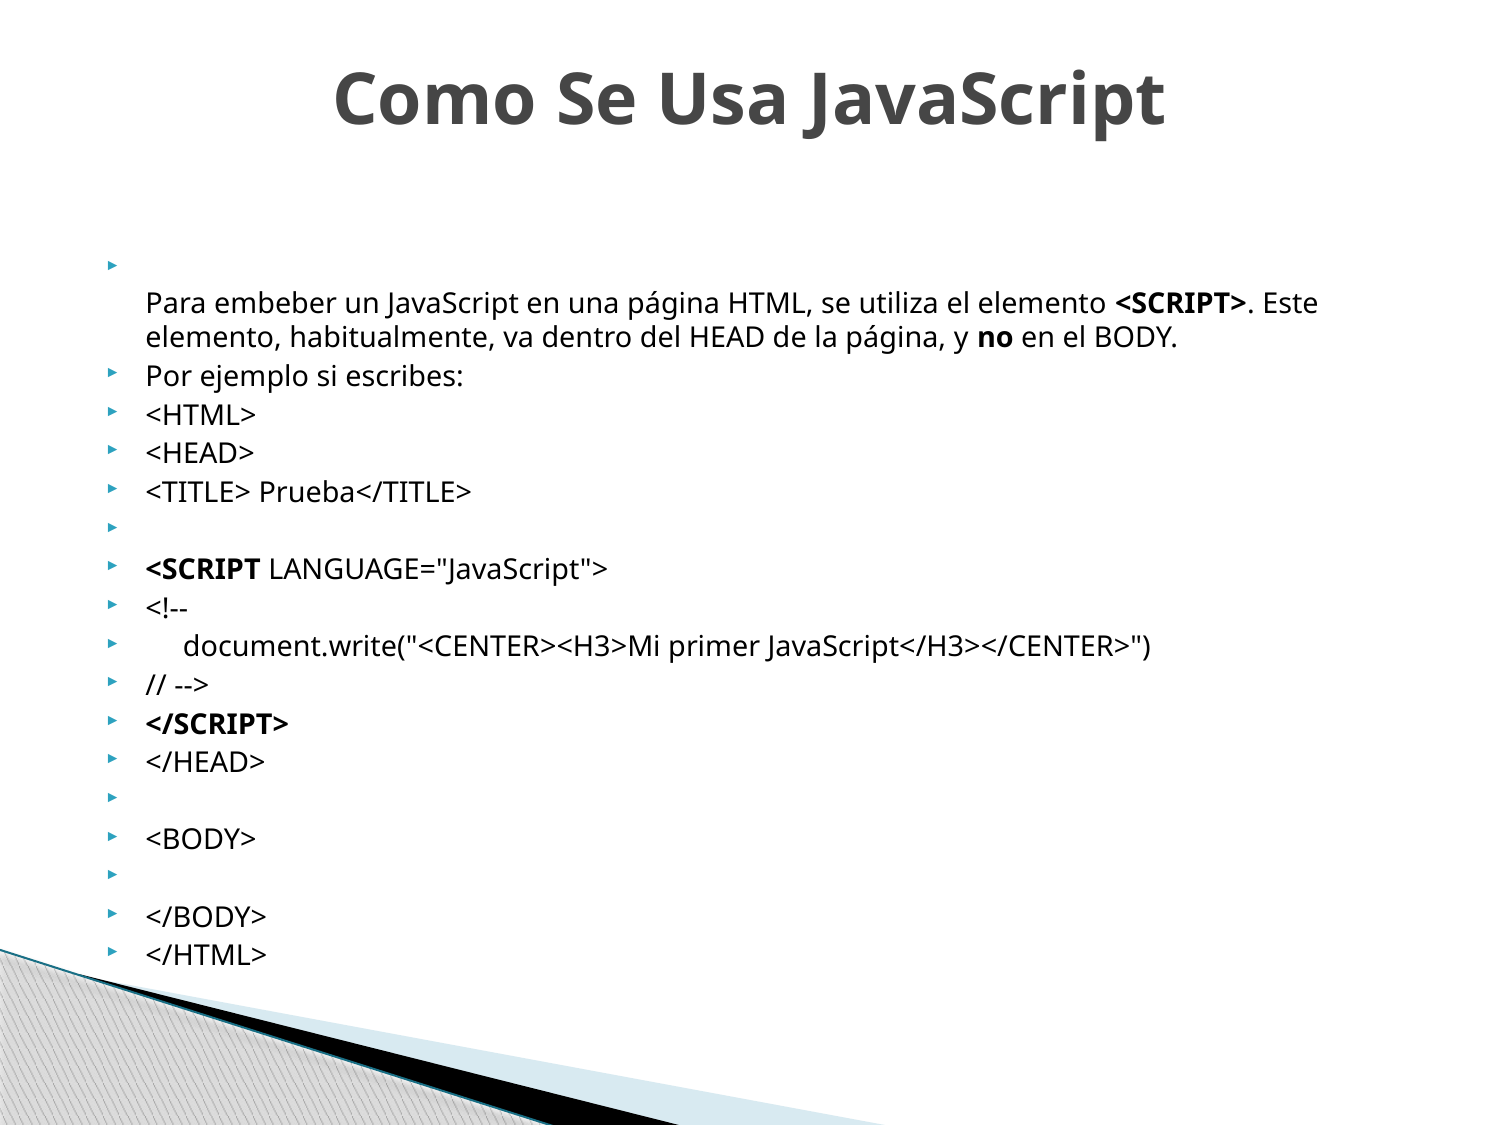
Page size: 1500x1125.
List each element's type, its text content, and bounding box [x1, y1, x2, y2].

list Para embeber un JavaScript en una página HTML, se utiliza el elemento <SCRIPT>. Este elemento, habitualmente, va dentro del HEAD de la página, y no en el BODY. Por ejemplo si escribes: <HTML> <HEAD> <TITLE> Prueba</TITLE> <SCRIPT LANGUAGE="JavaScript"> <!-- document.write("<CENTER><H3>Mi primer JavaScript</H3></CENTER>") // --> </SCRIPT> </HEAD> <BODY> </BODY> </HTML> [75, 243, 1425, 986]
title Como Se Usa JavaScript [75, 45, 1425, 233]
